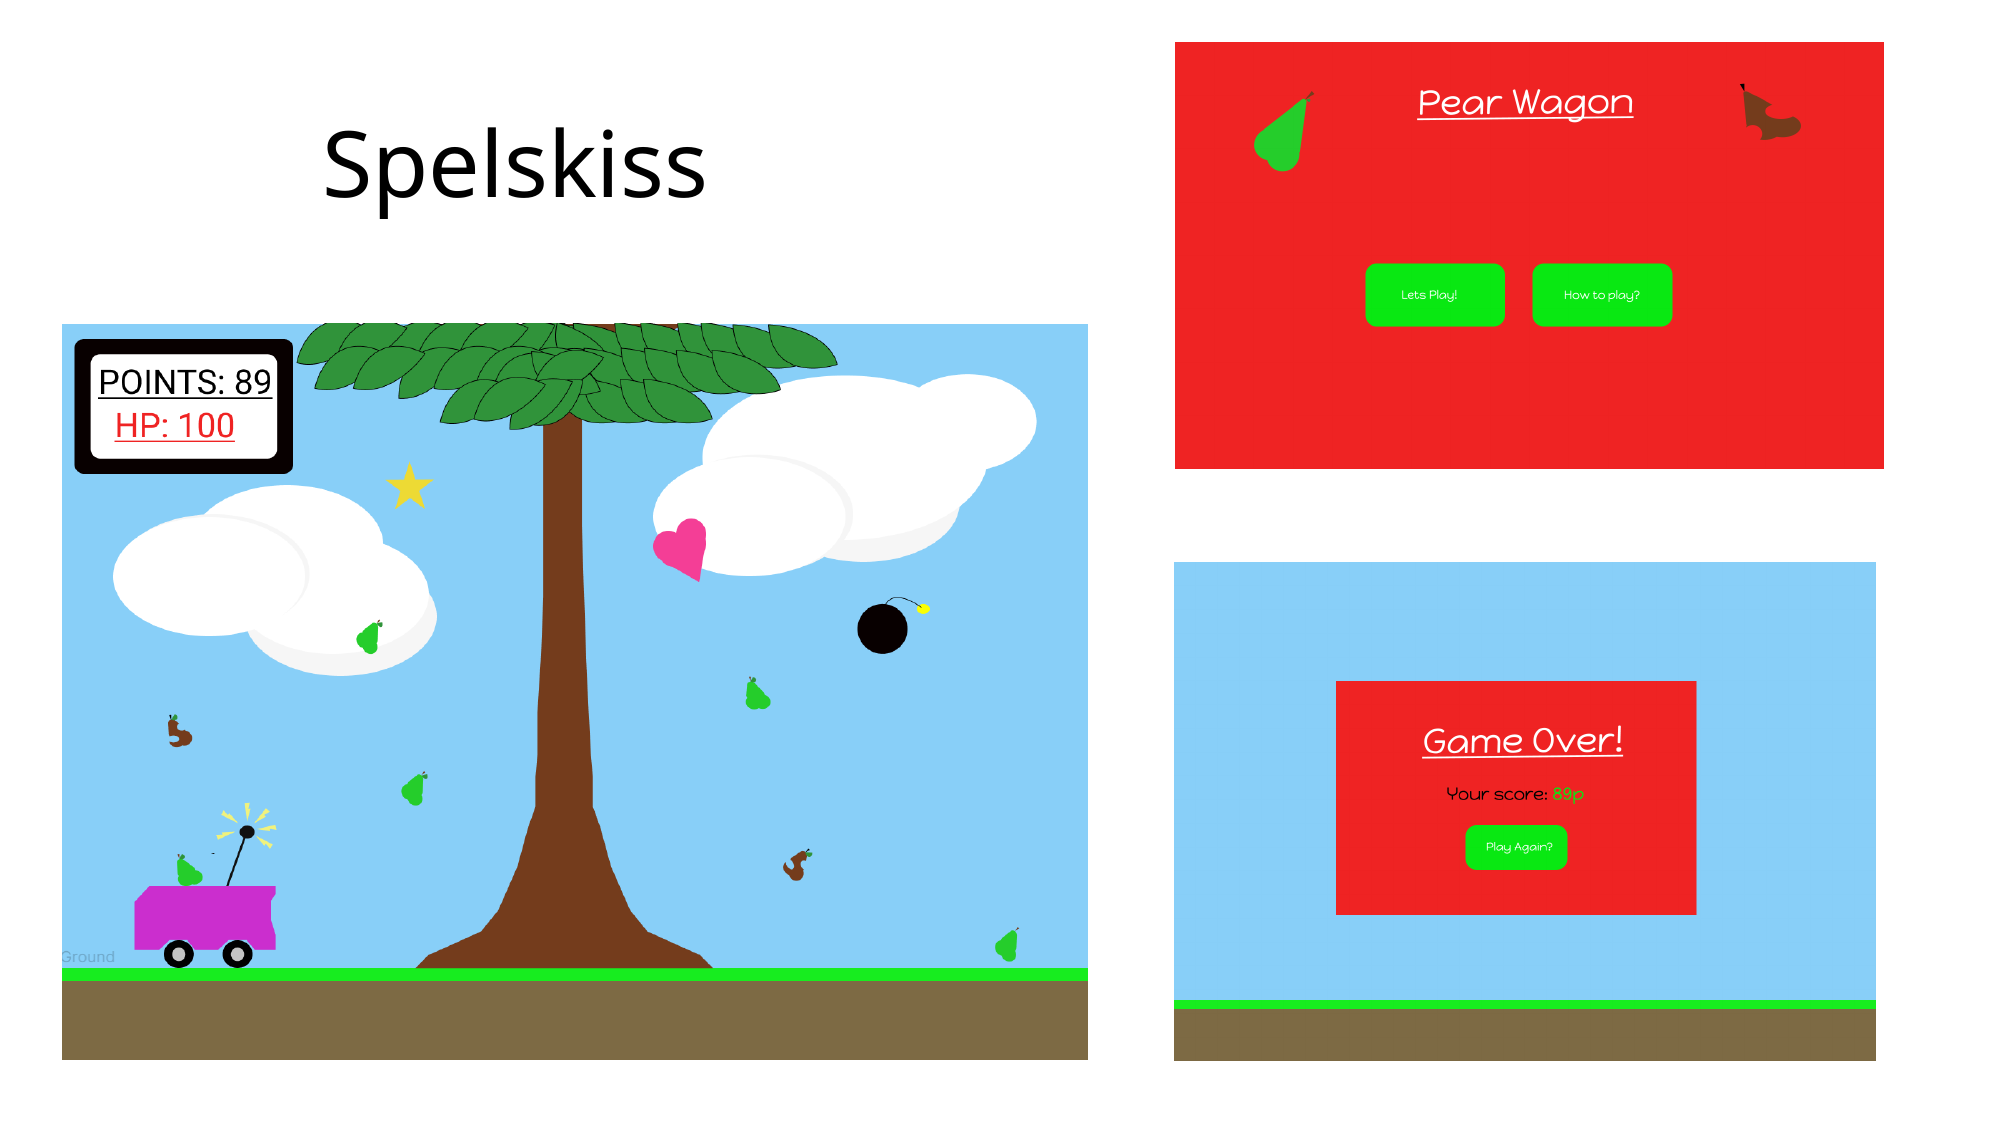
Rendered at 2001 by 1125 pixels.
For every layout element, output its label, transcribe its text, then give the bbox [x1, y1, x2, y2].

picture [62, 323, 1088, 1061]
picture [1174, 562, 1876, 1061]
text_box Spelskiss [0, 98, 1174, 224]
picture [1174, 42, 1884, 469]
